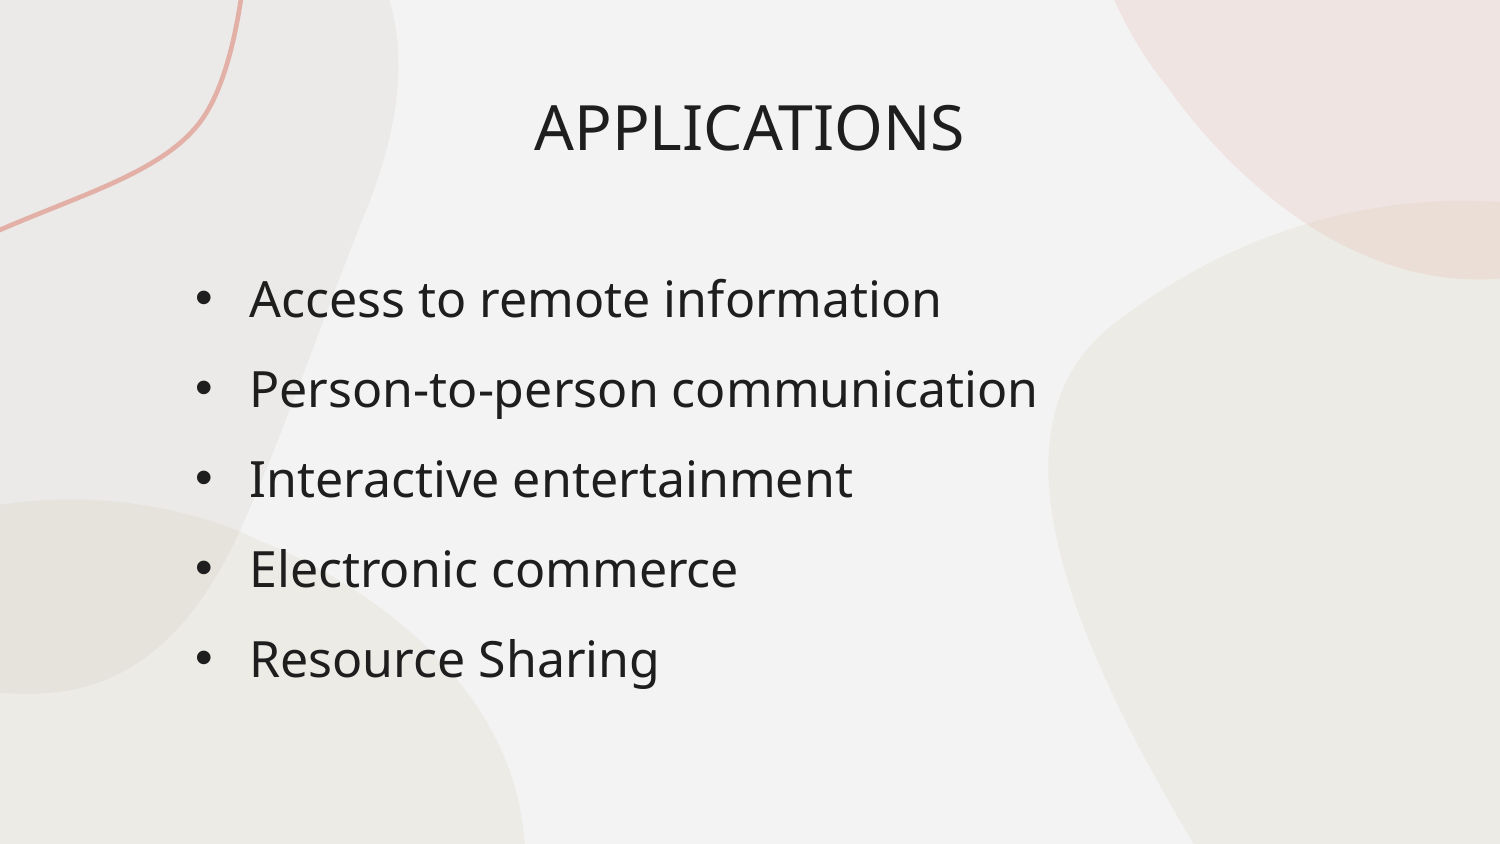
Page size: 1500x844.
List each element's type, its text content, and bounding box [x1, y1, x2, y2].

title APPLICATIONS [118, 71, 1382, 180]
subtitle Access to remote information Person-to-person communication Interactive entertainment Electronic commerce Resource Sharing [159, 222, 1325, 735]
